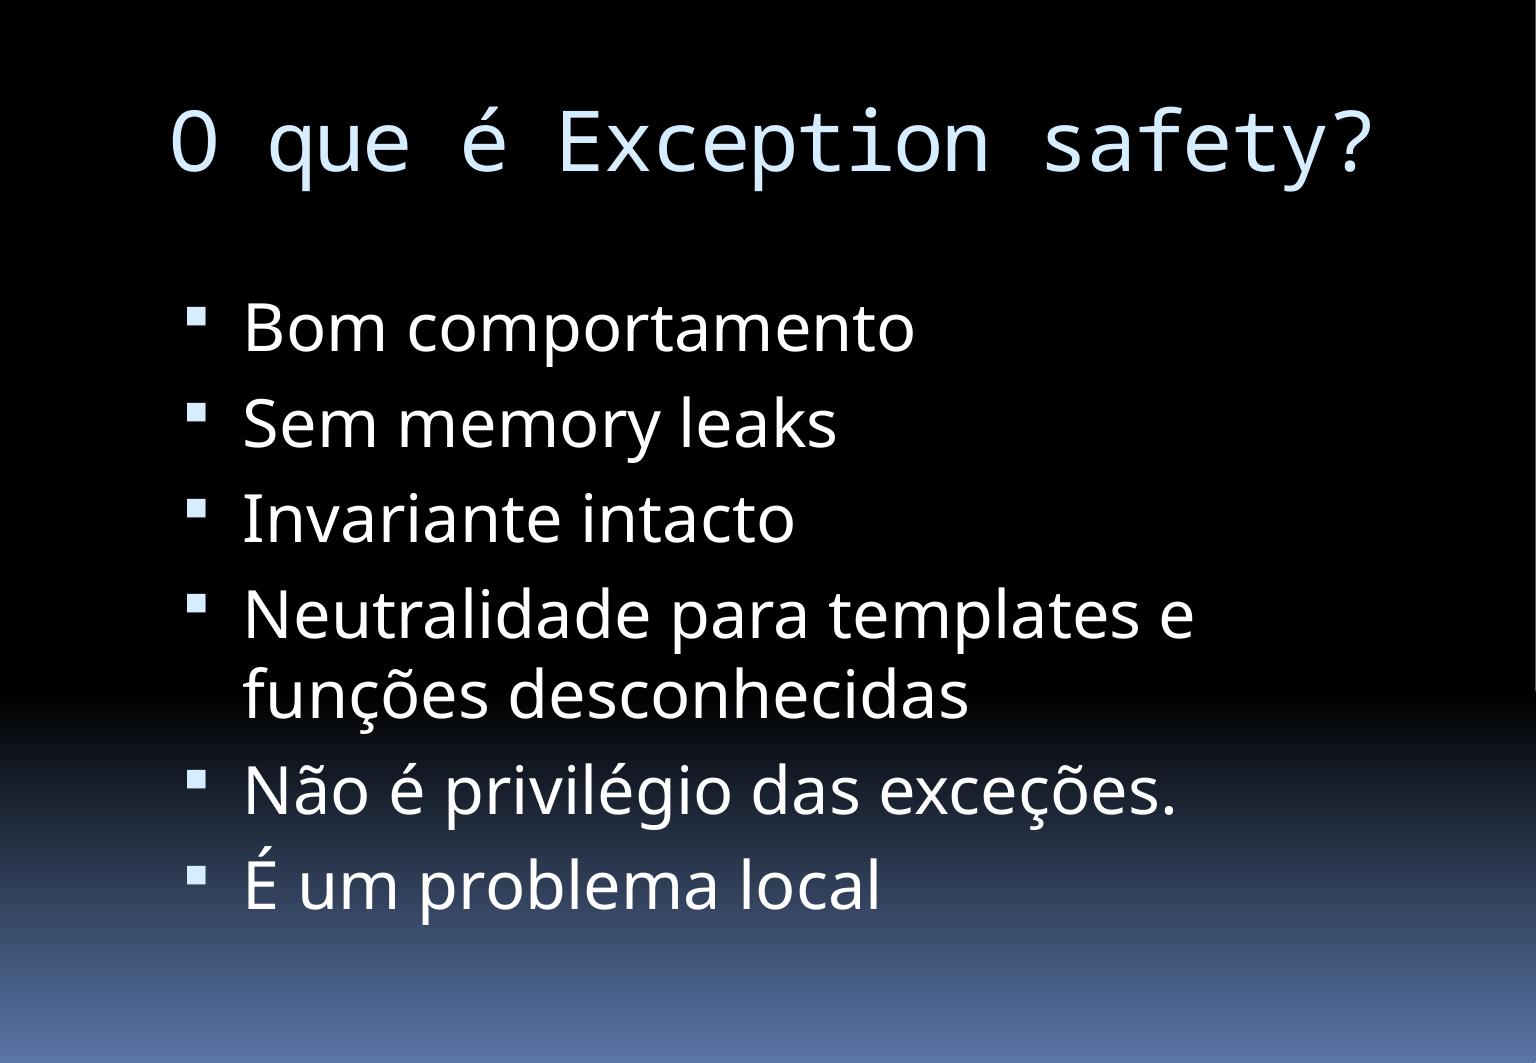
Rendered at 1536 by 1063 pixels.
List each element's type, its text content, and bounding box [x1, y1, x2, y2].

title O que é Exception safety? [153, 79, 1459, 222]
list Bom comportamento Sem memory leaks Invariante intacto Neutralidade para templates e funções desconhecidas Não é privilégio das exceções. É um problema local [153, 276, 1459, 986]
